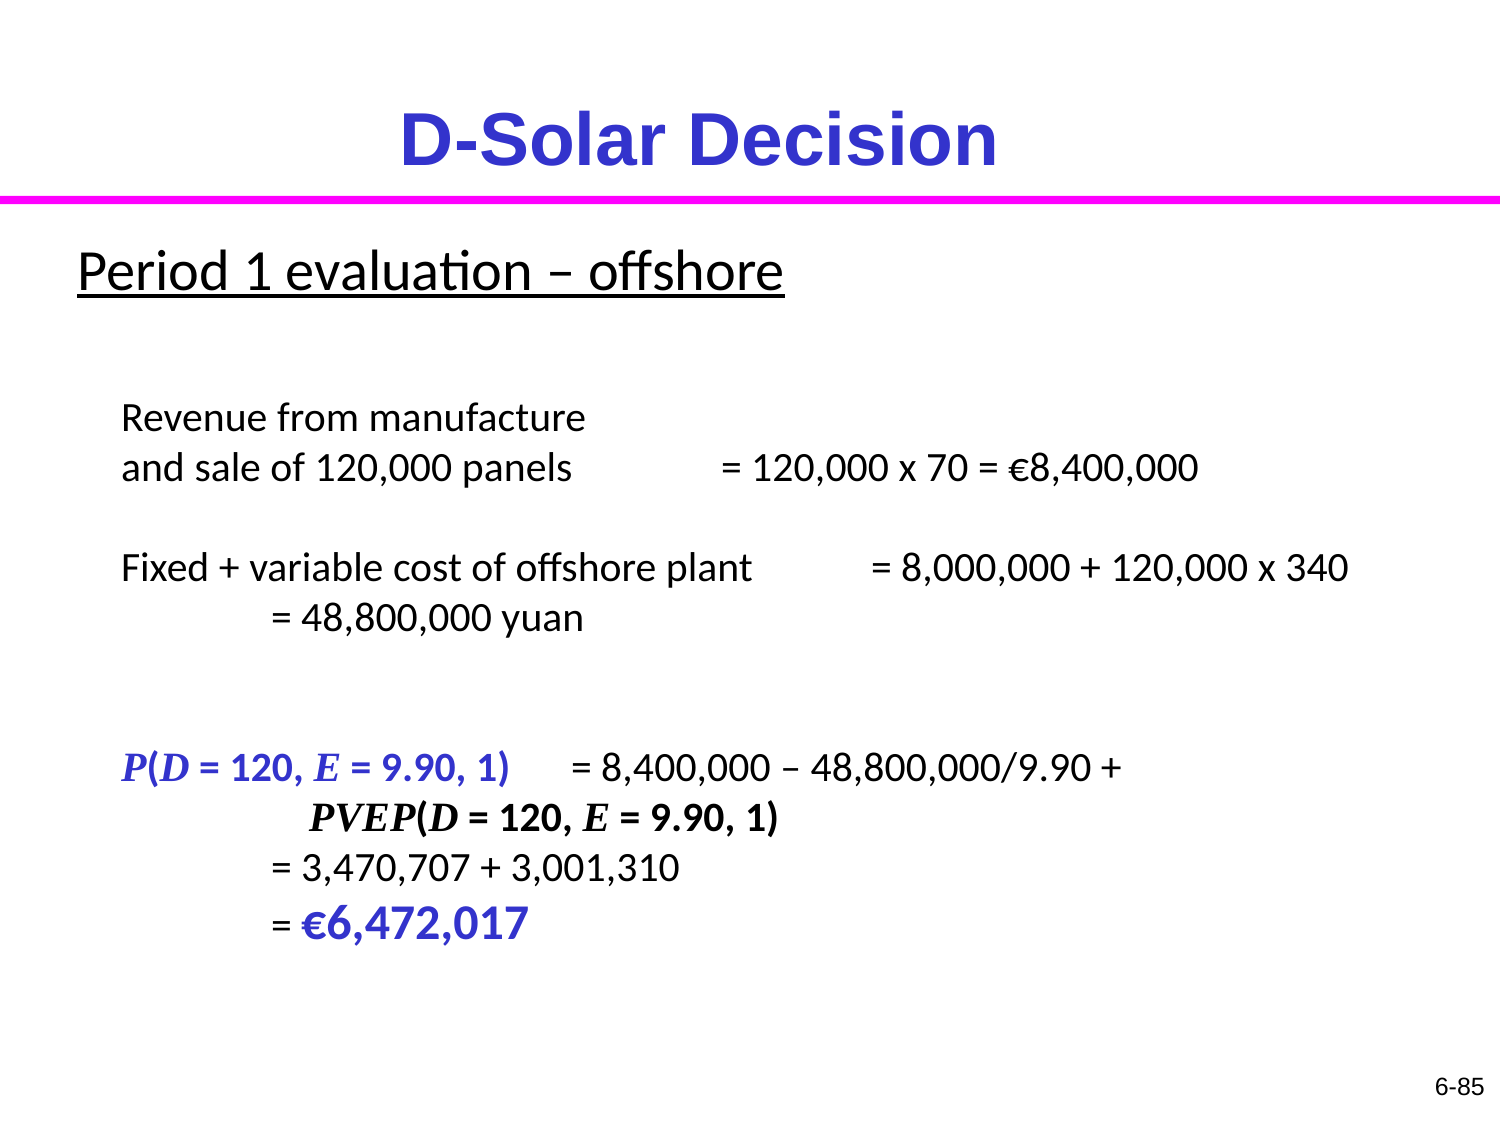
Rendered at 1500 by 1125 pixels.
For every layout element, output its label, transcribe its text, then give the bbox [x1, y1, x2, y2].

title D-Solar Decision [62, 43, 1338, 188]
slide_number 6-85 [1187, 1062, 1500, 1125]
list Period 1 evaluation – offshore Revenue from manufacture and sale of 120,000 panels = 120,000 x 70 = €8,400,000 Fixed + variable cost of offshore plant = 8,000,000 + 120,000 x 340 = 48,800,000 yuan P(D = 120, E = 9.90, 1) = 8,400,000 – 48,800,000/9.90 + PVEP(D = 120, E = 9.90, 1) = 3,470,707 + 3,001,310 = €6,472,017 [62, 224, 1425, 1038]
